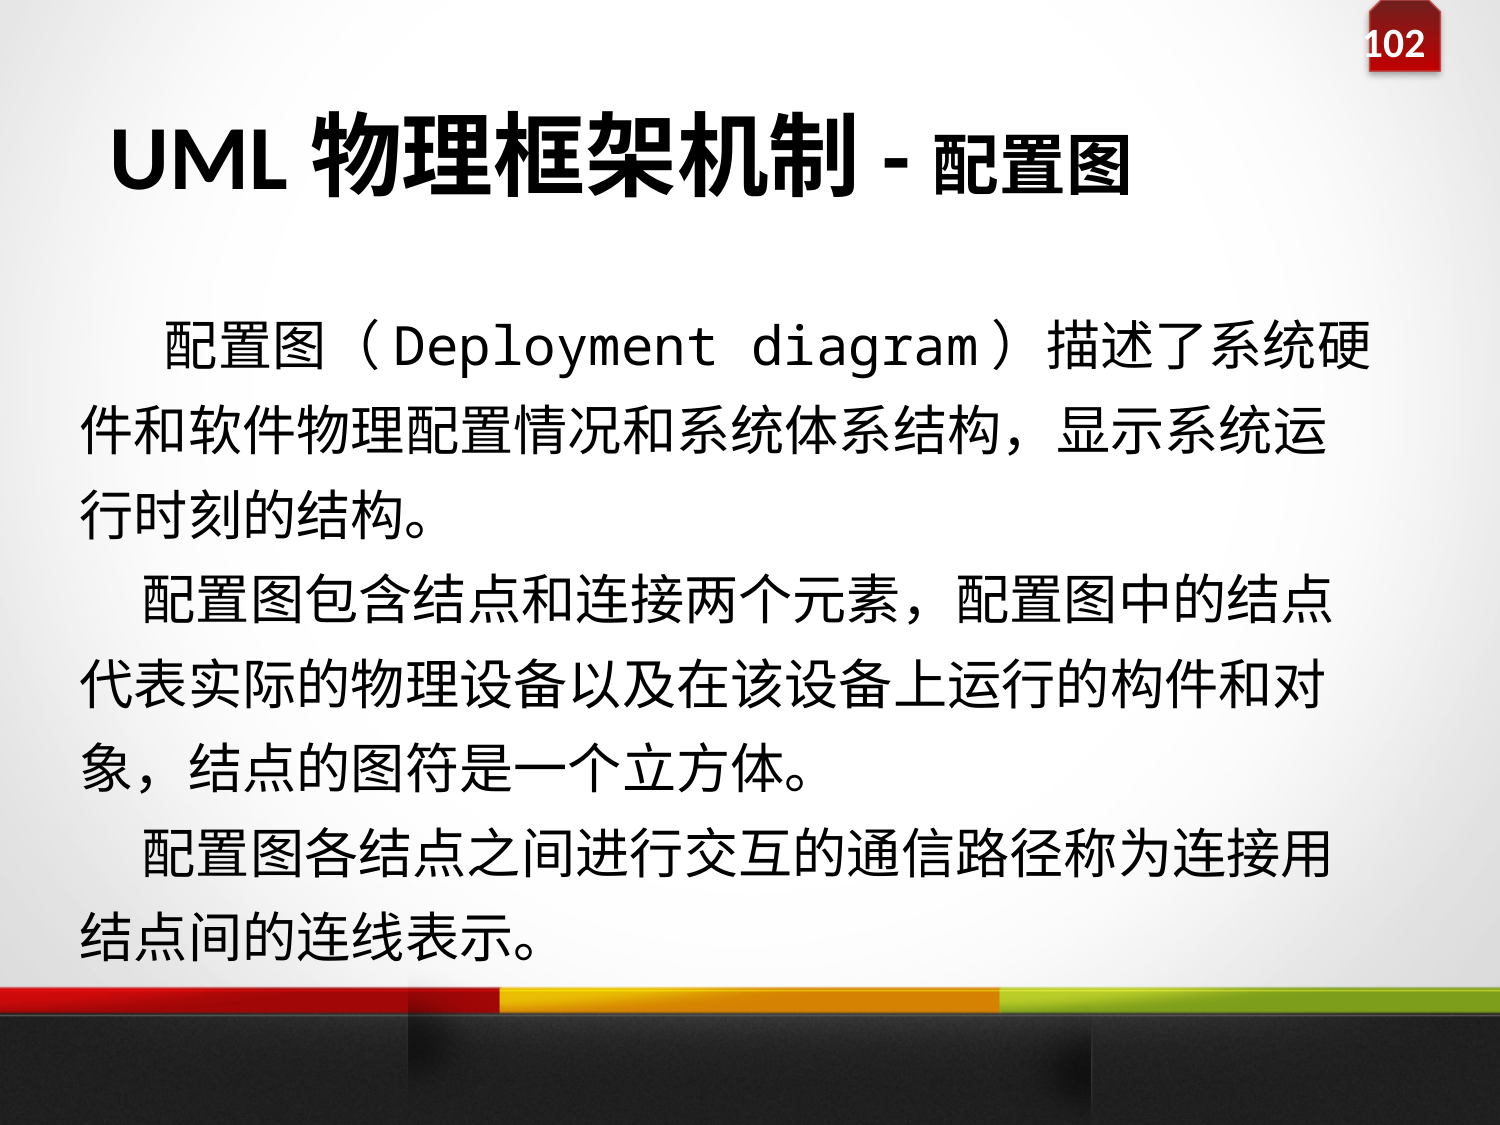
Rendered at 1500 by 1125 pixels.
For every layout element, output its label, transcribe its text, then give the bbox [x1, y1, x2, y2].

title UML物理框架机制-配置图 [94, 73, 1407, 232]
text_box 配置图（Deployment diagram）描述了系统硬件和软件物理配置情况和系统体系结构，显示系统运行时刻的结构。 配置图包含结点和连接两个元素，配置图中的结点代表实际的物理设备以及在该设备上运行的构件和对象，结点的图符是一个立方体。 配置图各结点之间进行交互的通信路径称为连接用结点间的连线表示。 [64, 278, 1388, 976]
picture [0, 0, 1500, 1125]
